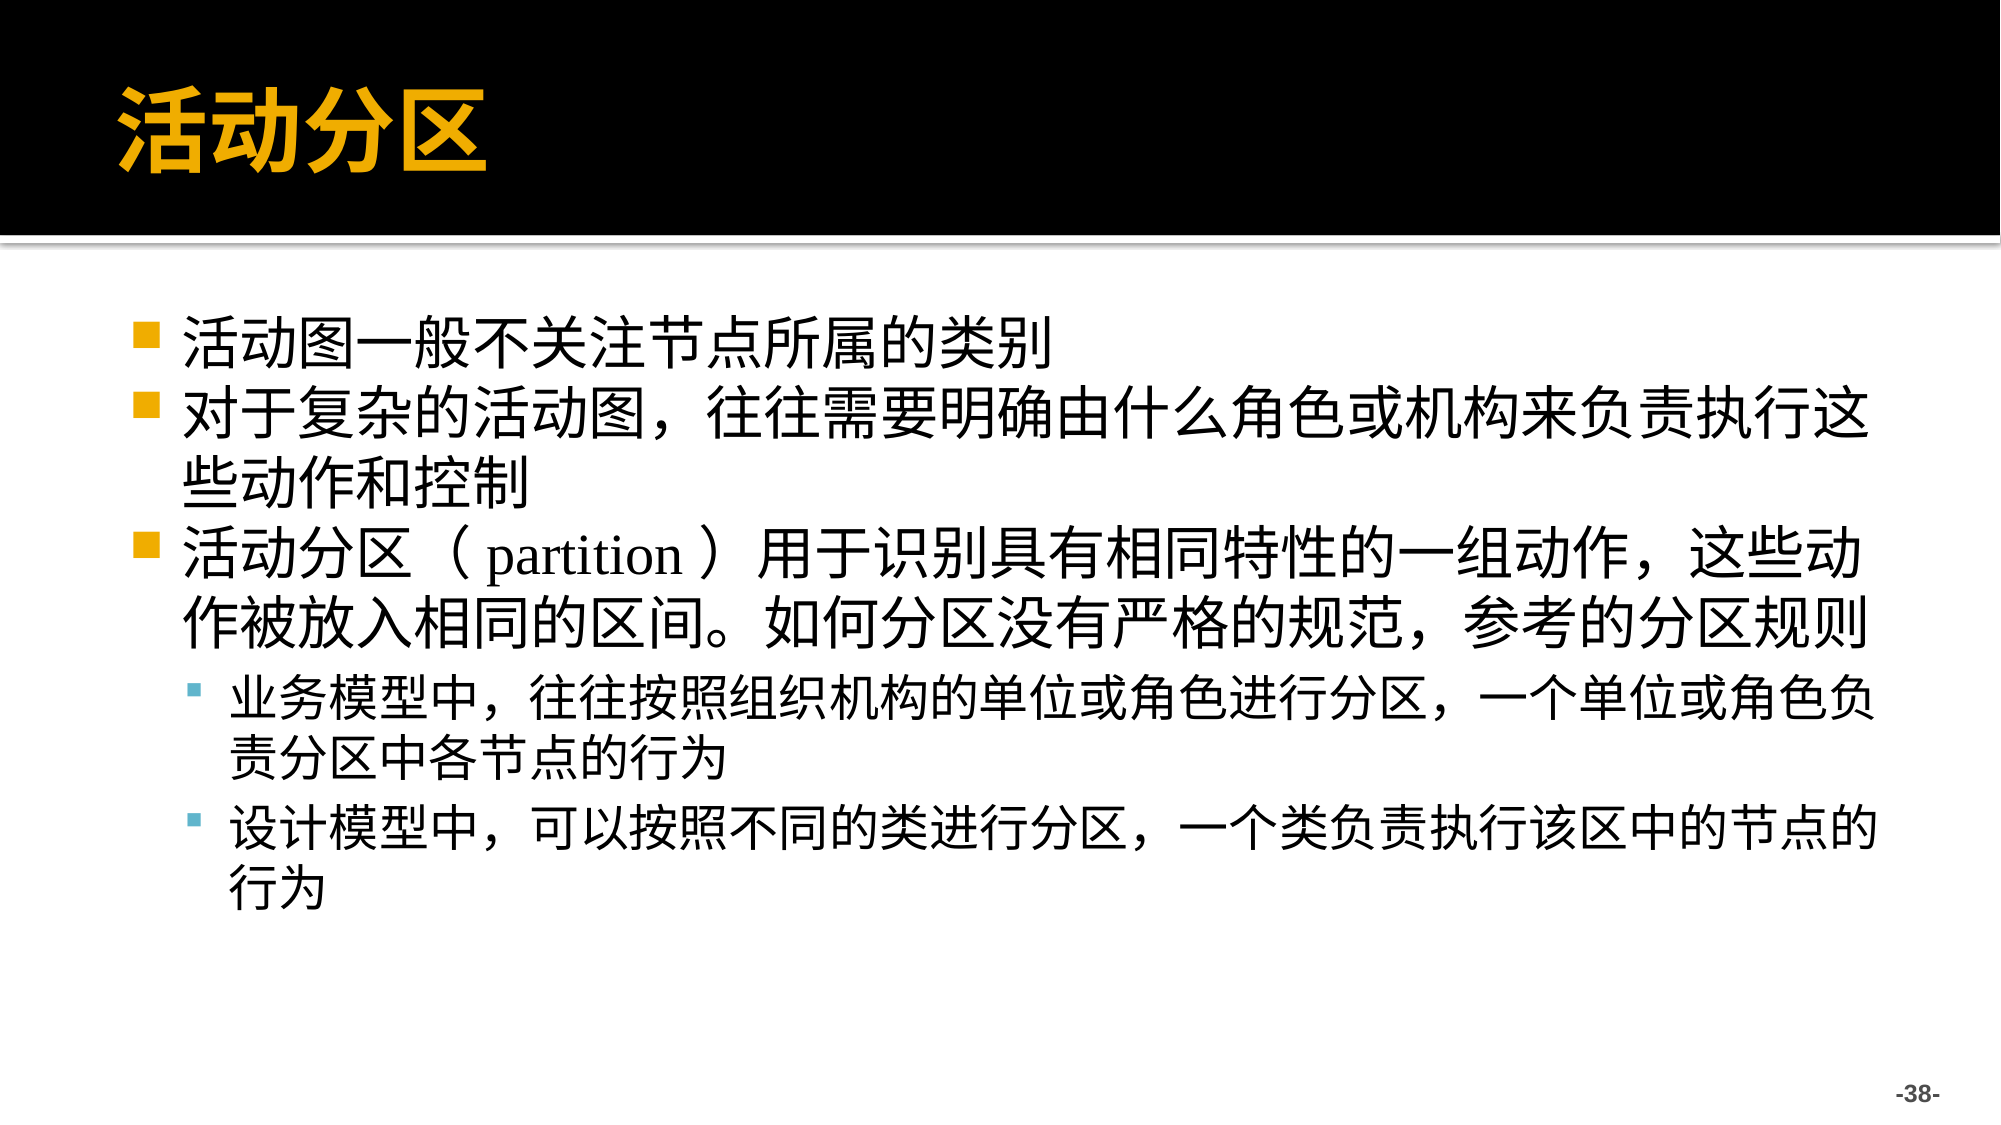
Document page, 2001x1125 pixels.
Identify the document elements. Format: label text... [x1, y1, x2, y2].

title 活动分区 [99, 25, 1900, 231]
list 活动图一般不关注节点所属的类别 对于复杂的活动图，往往需要明确由什么角色或机构来负责执行这些动作和控制 活动分区（partition）用于识别具有相同特性的一组动作，这些动作被放入相同的区间。如何分区没有严格的规范，参考的分区规则 业务模型中，往往按照组织机构的单位或角色进行分区，一个单位或角色负责分区中各节点的行为 设计模型中，可以按照不同的类进行分区，一个类负责执行该区中的节点的行为 [99, 291, 1900, 1050]
slide_number -38- [1794, 1062, 1955, 1108]
